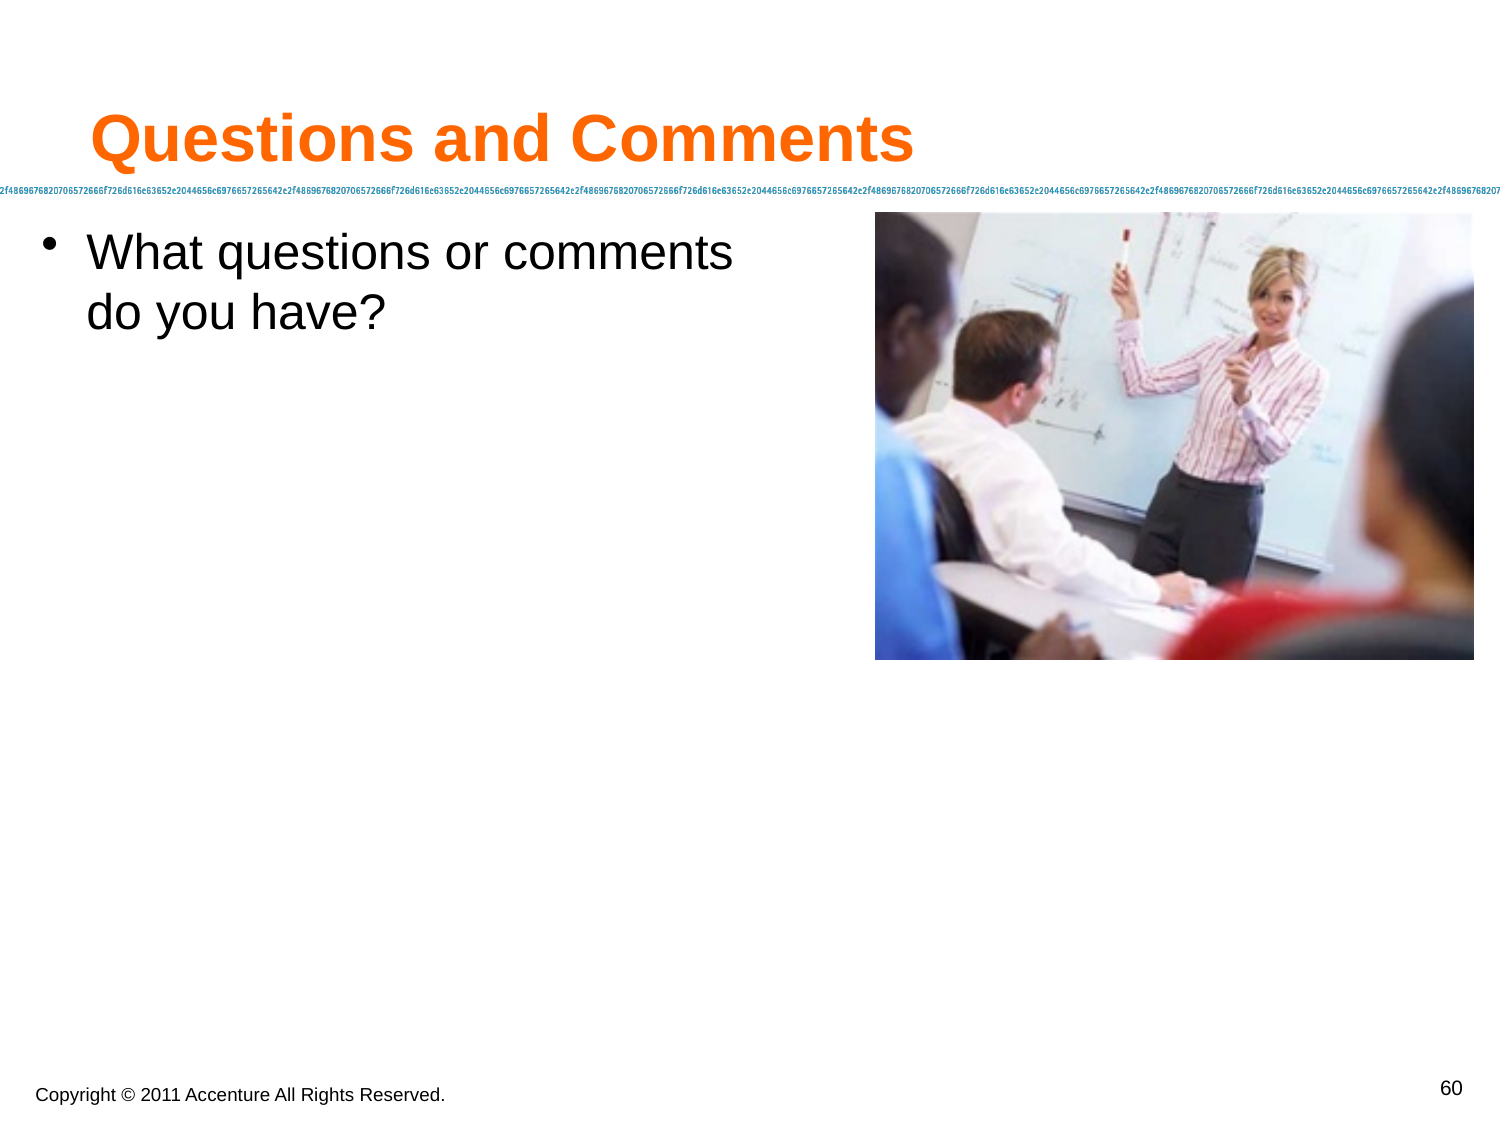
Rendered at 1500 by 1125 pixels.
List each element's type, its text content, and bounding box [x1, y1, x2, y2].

text_box 60 [1200, 1062, 1478, 1107]
title Questions and Comments [74, 32, 1413, 183]
text_box What questions or comments do you have? [26, 212, 1415, 1088]
picture [874, 212, 1474, 661]
picture [0, 186, 1500, 194]
